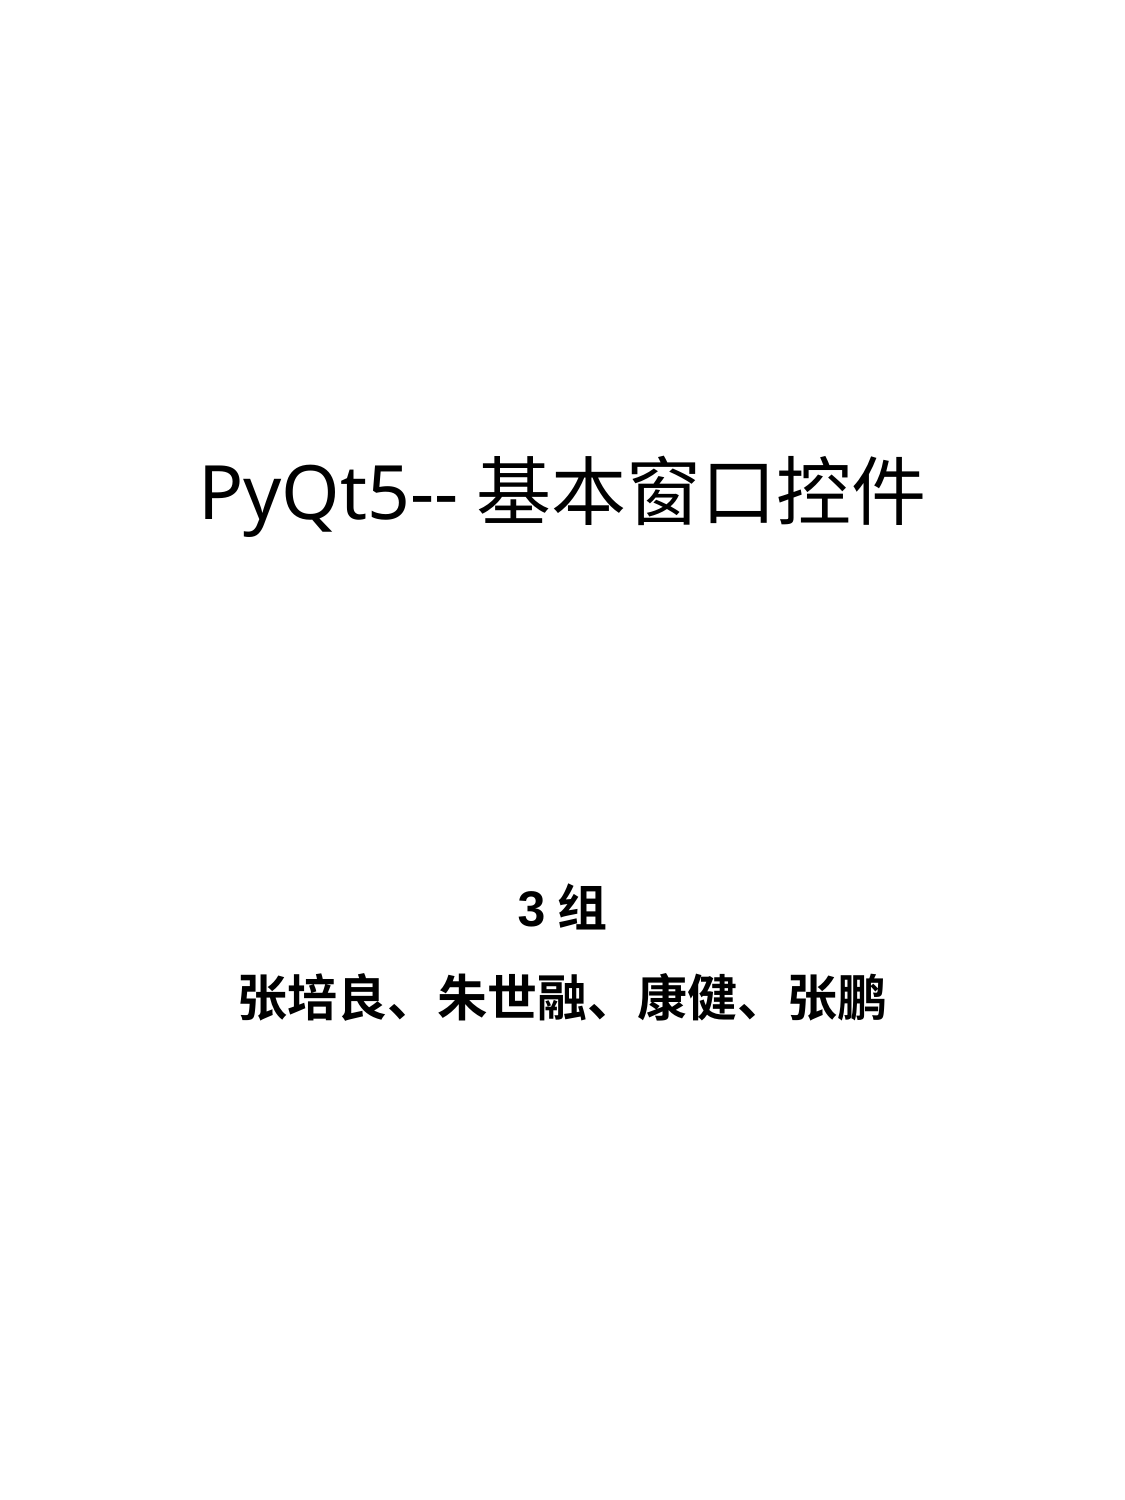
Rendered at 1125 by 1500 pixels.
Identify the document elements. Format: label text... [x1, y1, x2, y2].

text_box PyQt5--基本窗口控件 [59, 440, 1065, 539]
text_box 3组 张培良、朱世融、康健、张鹏 [135, 839, 990, 1034]
